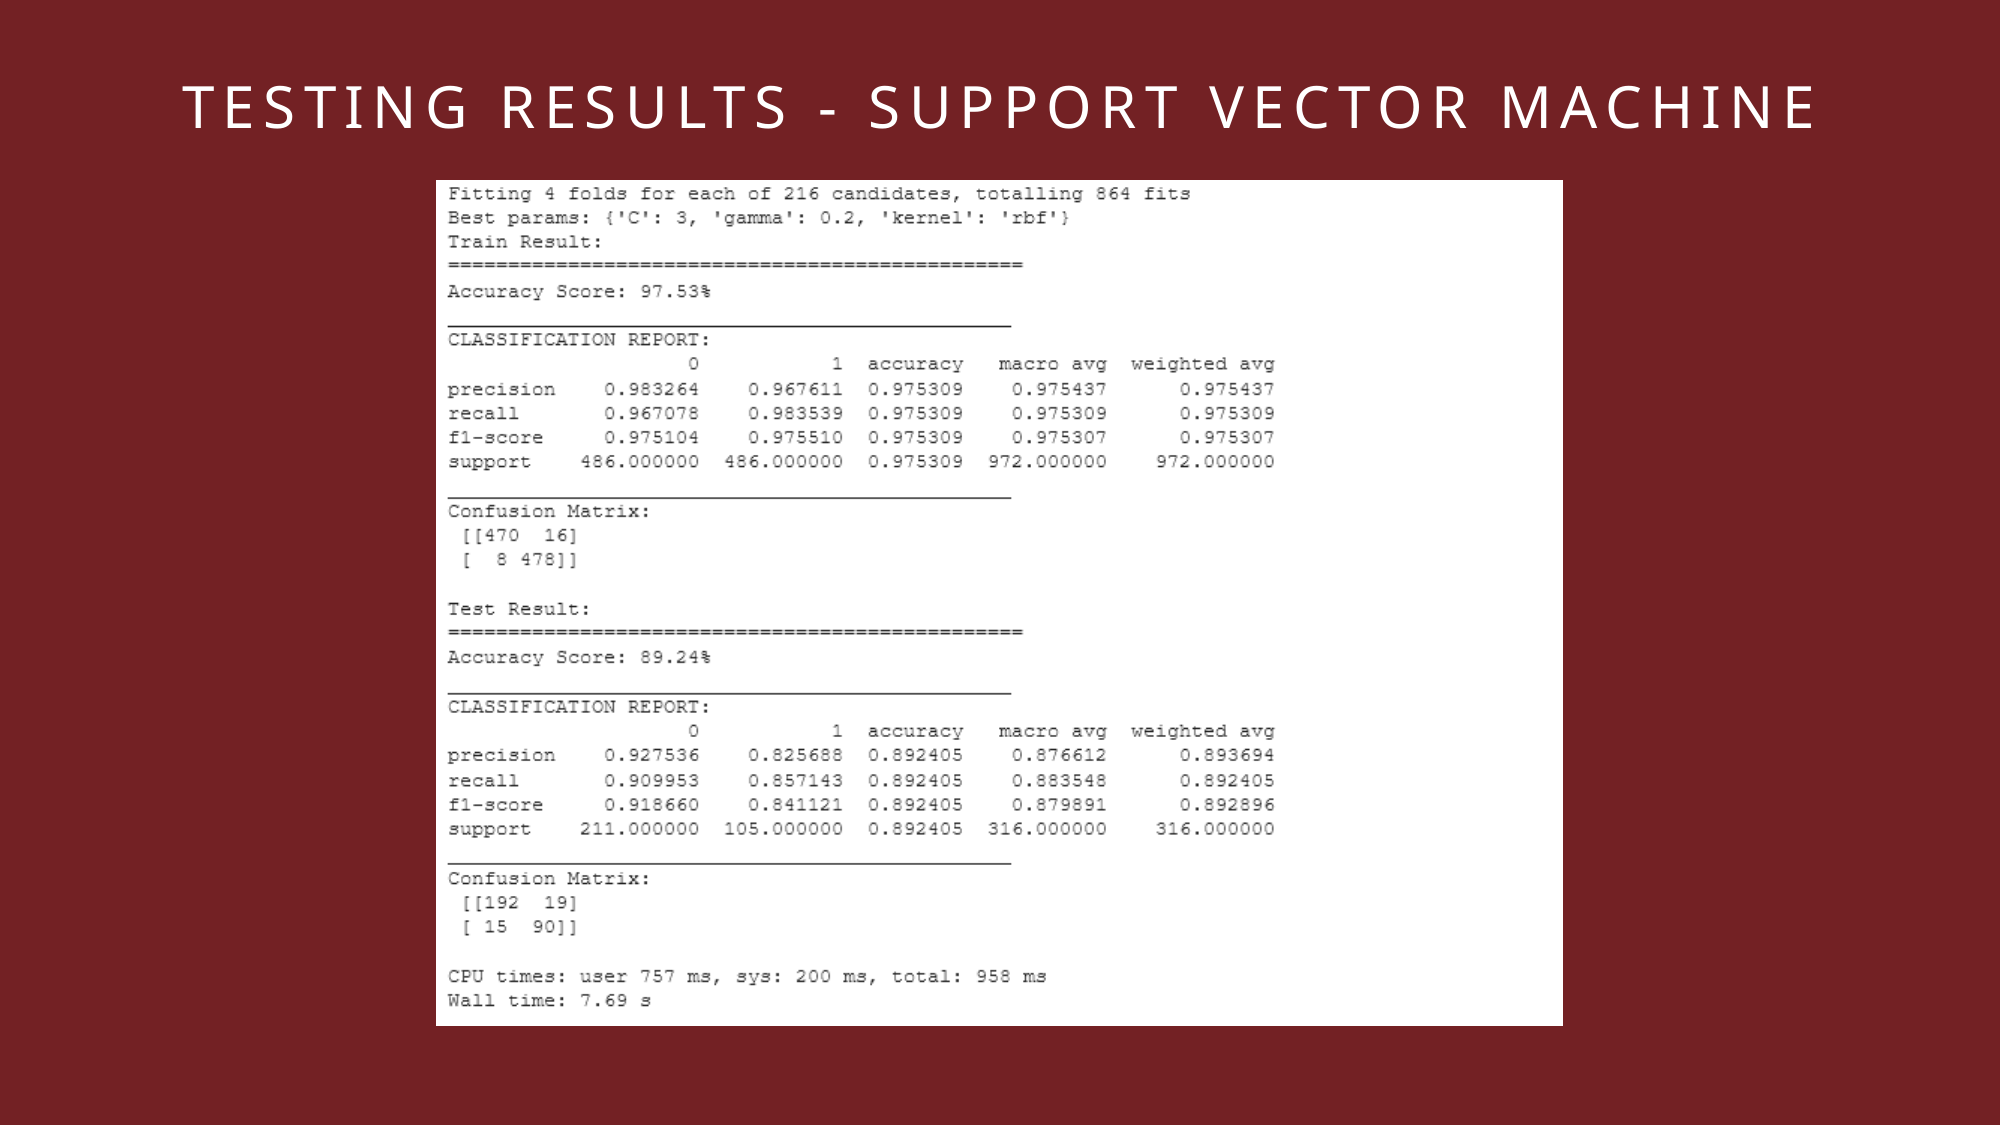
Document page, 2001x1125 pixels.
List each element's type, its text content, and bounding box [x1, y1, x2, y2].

title testing results - Support vector machine [177, 69, 1822, 178]
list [436, 180, 1563, 1026]
